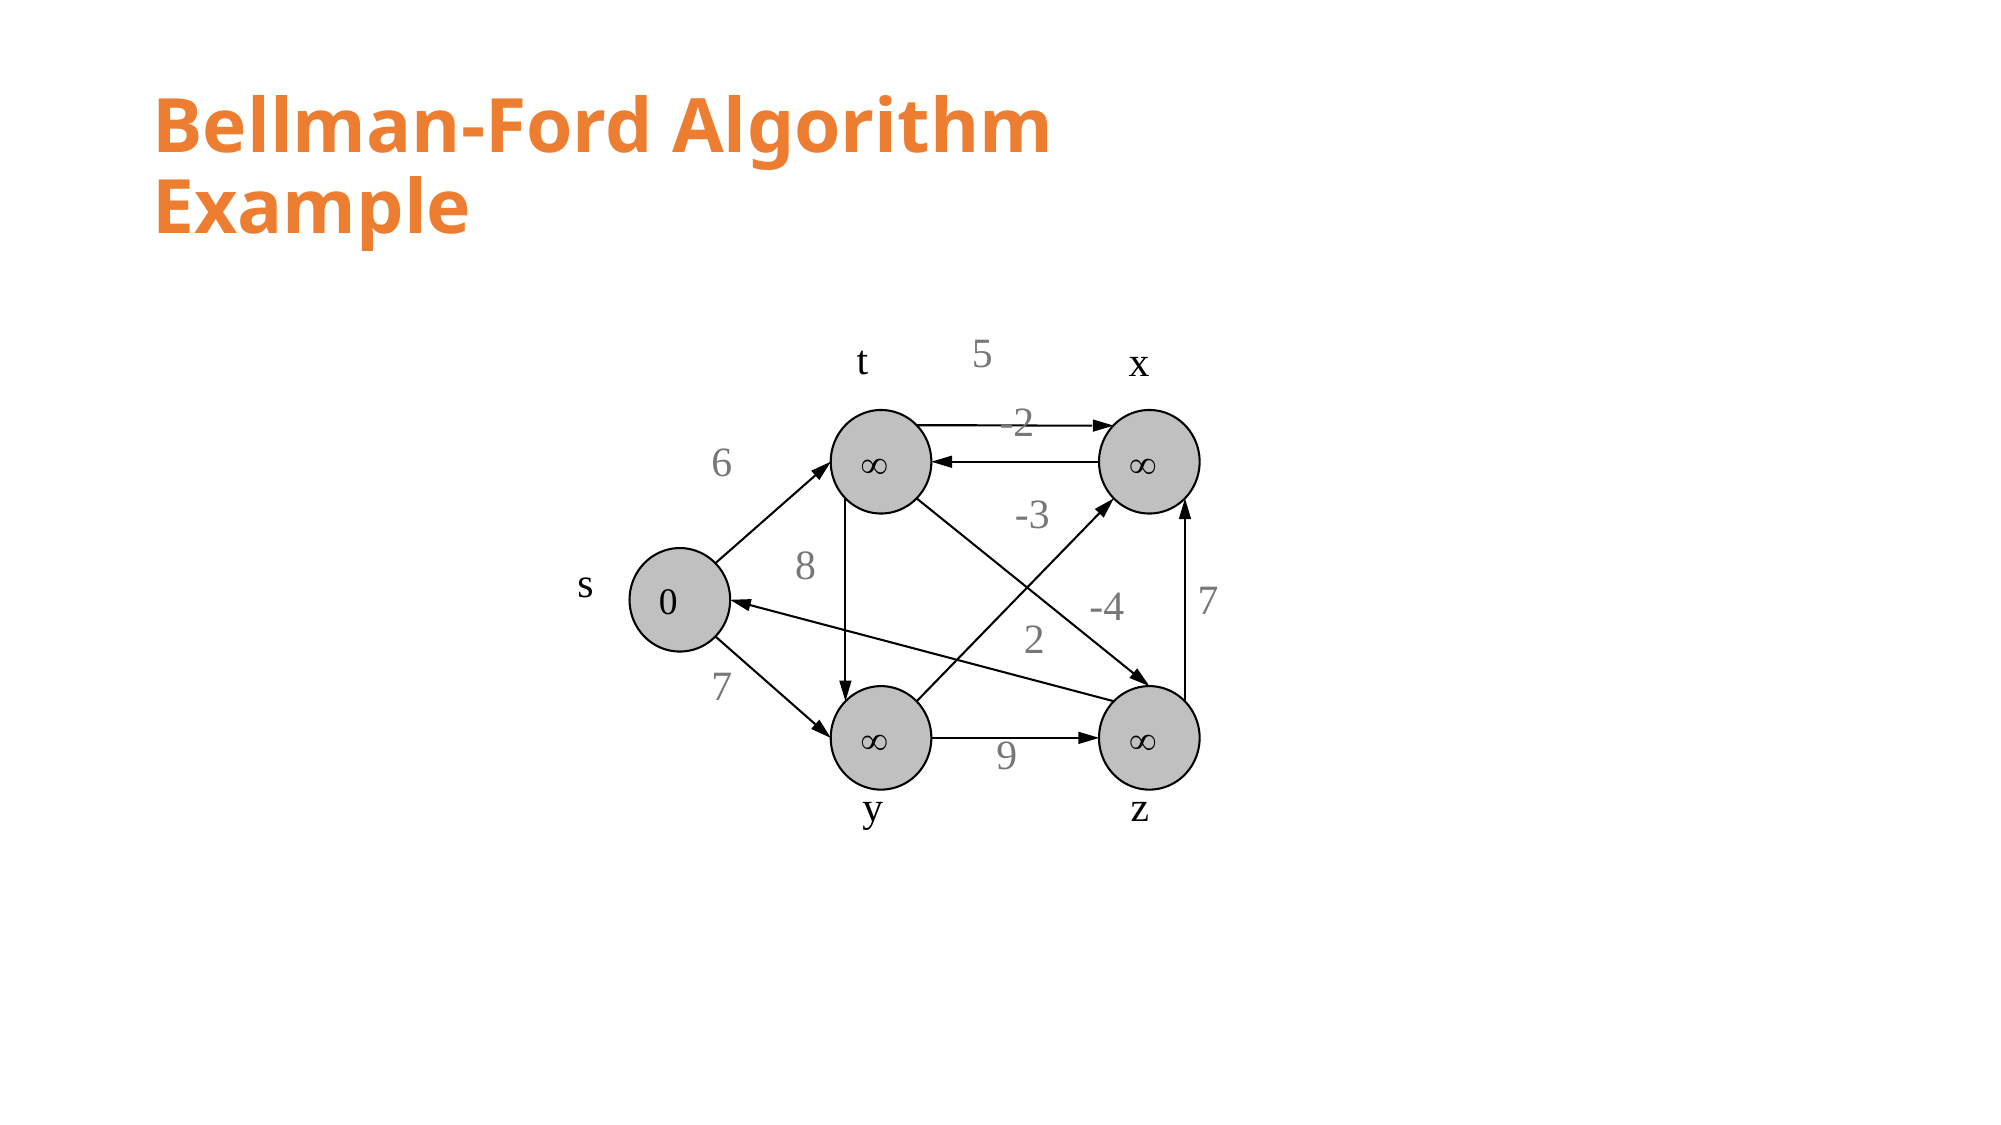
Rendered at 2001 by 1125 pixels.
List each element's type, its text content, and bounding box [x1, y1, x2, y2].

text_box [562, 317, 1250, 838]
title Bellman-Ford Algorithm Example [137, 59, 1863, 278]
